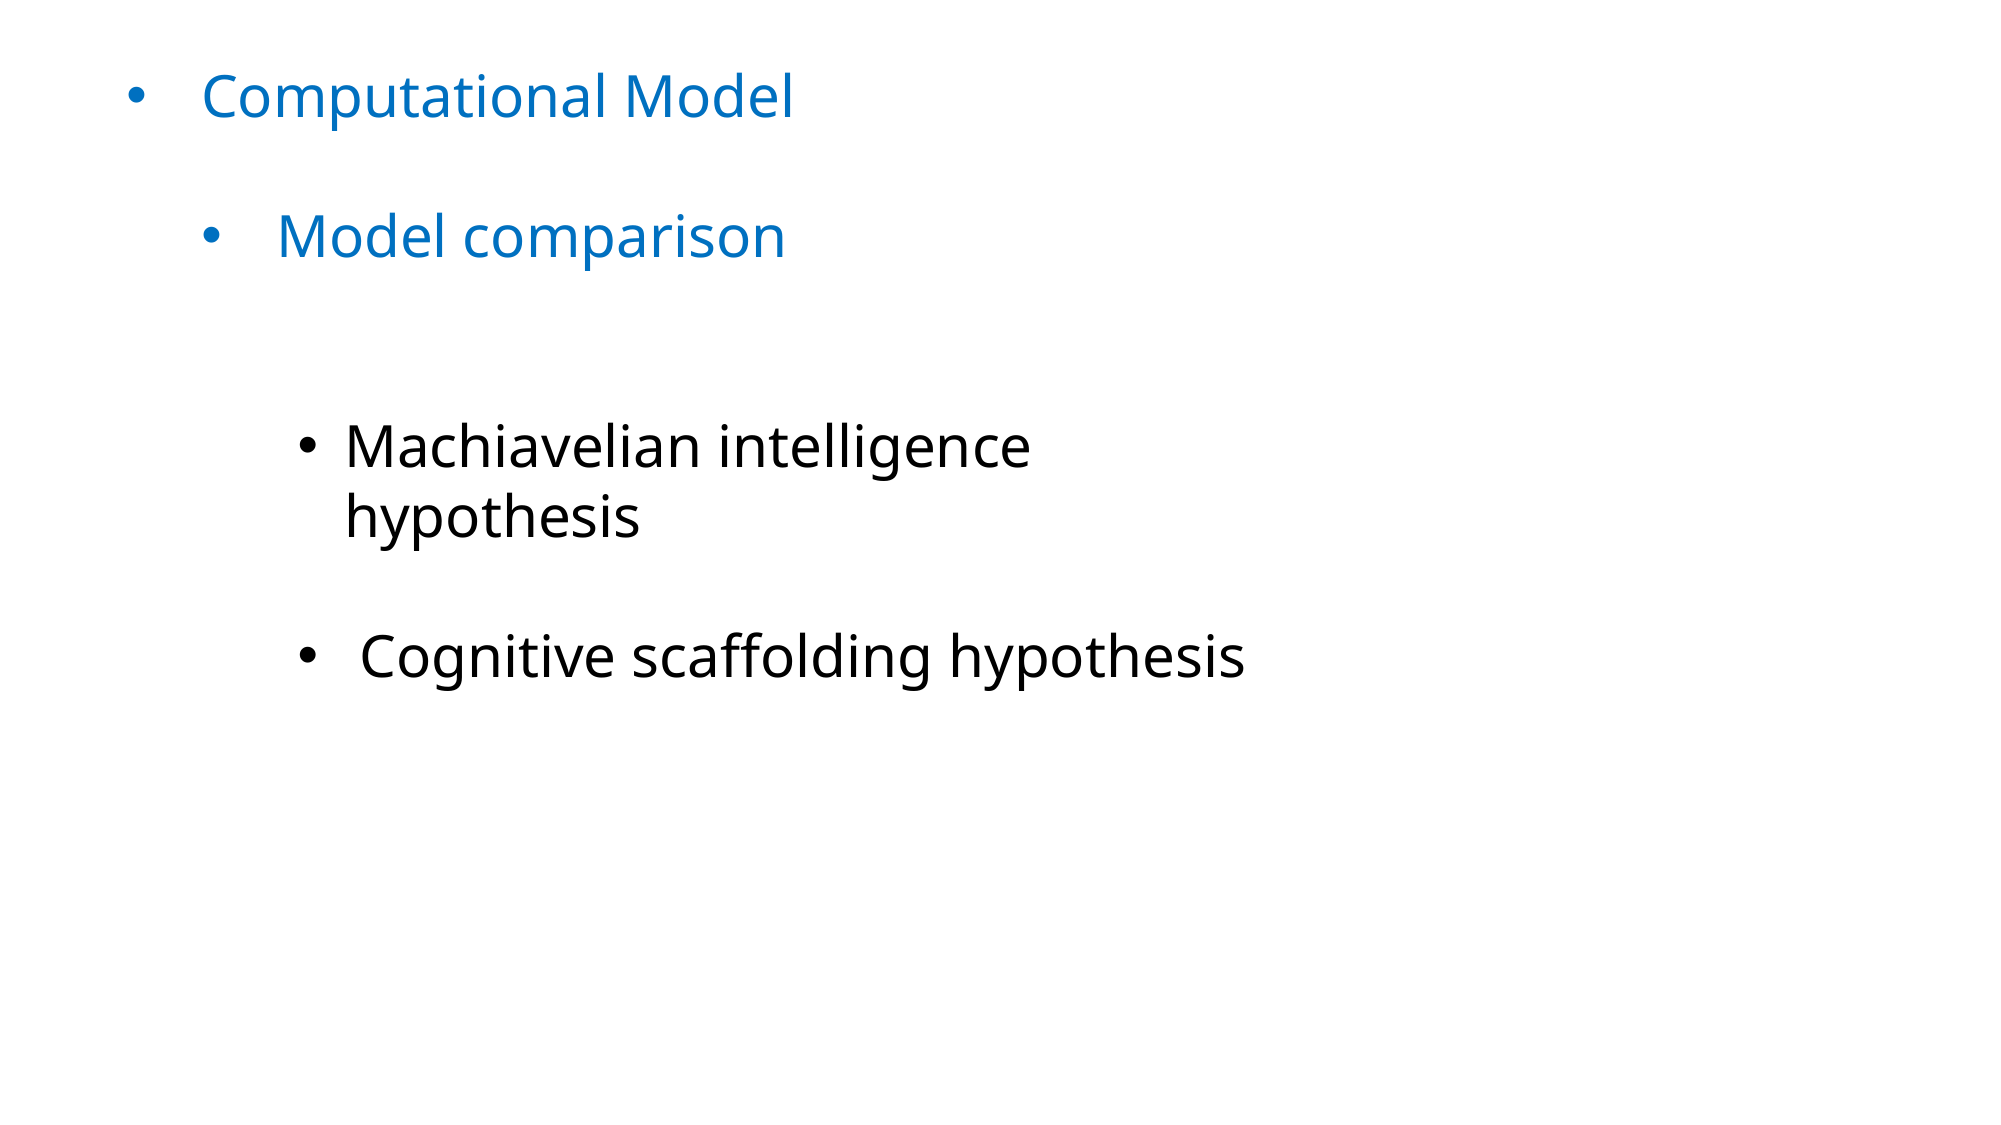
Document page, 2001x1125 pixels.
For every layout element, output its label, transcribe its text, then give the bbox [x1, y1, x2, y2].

text_box Computational Model Model comparison [111, 51, 1763, 277]
text_box Machiavelian intelligence hypothesis Cognitive scaffolding hypothesis [282, 402, 1283, 697]
